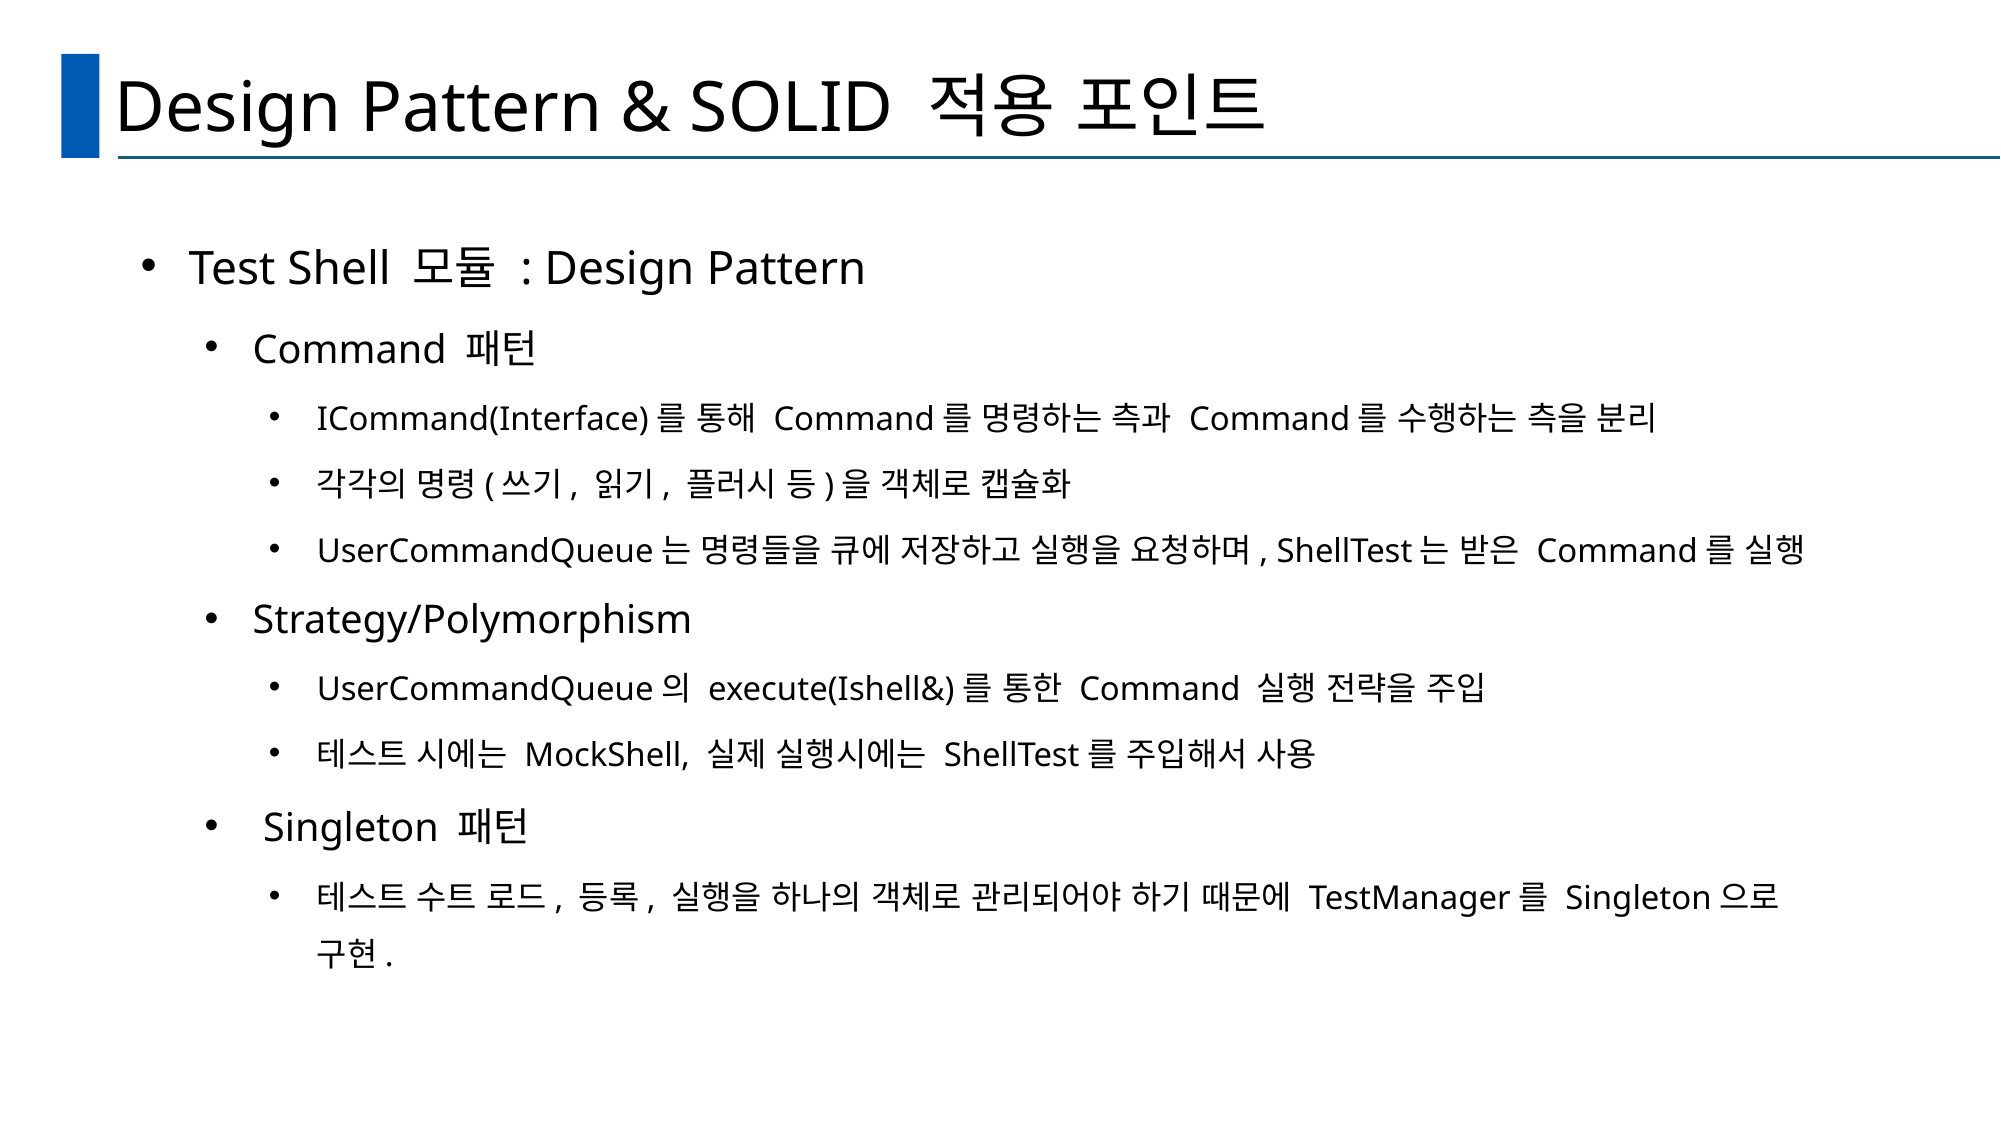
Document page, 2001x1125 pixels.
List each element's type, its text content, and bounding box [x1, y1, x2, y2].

title Design Pattern & SOLID 적용 포인트 [99, 50, 1825, 158]
list Test Shell 모듈 : Design Pattern Command 패턴 ICommand(Interface)를 통해 Command를 명령하는 측과 Command를 수행하는 측을 분리 각각의 명령(쓰기, 읽기, 플러시 등)을 객체로 캡슐화 UserCommandQueue는 명령들을 큐에 저장하고 실행을 요청하며, ShellTest는 받은 Command를 실행 Strategy/Polymorphism UserCommandQueue의 execute(Ishell&)를 통한 Command 실행 전략을 주입 테스트 시에는 MockShell, 실제 실행시에는 ShellTest를 주입해서 사용 Singleton 패턴 테스트 수트 로드, 등록, 실행을 하나의 객체로 관리되어야 하기 때문에 TestManager를 Singleton으로 구현. [109, 210, 1835, 1019]
